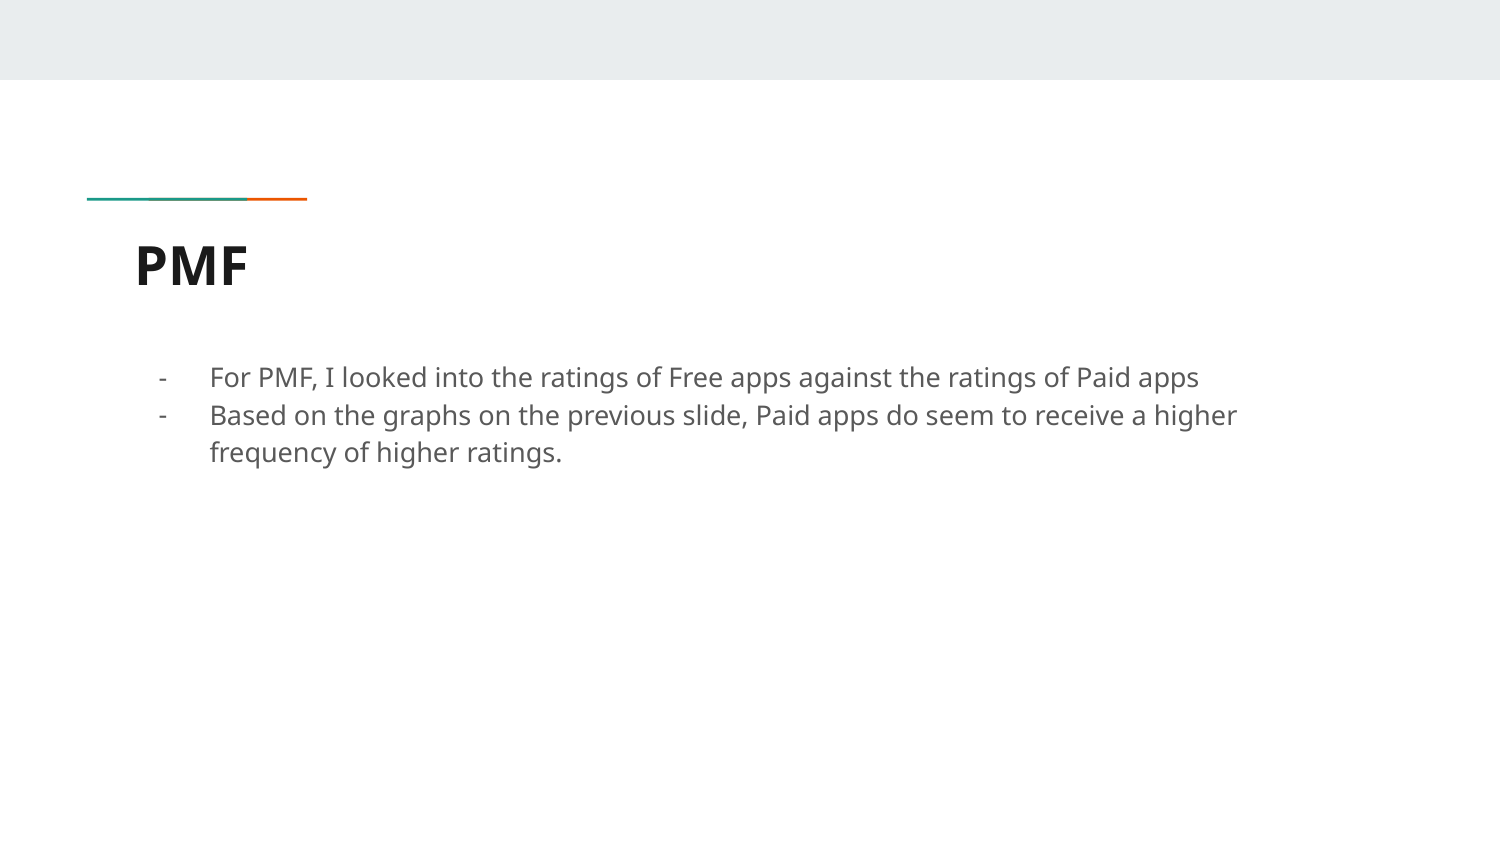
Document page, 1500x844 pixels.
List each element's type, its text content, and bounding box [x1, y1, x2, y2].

list For PMF, I looked into the ratings of Free apps against the ratings of Paid apps Based on the graphs on the previous slide, Paid apps do seem to receive a higher frequency of higher ratings. [119, 341, 1381, 712]
title PMF [119, 216, 1381, 305]
